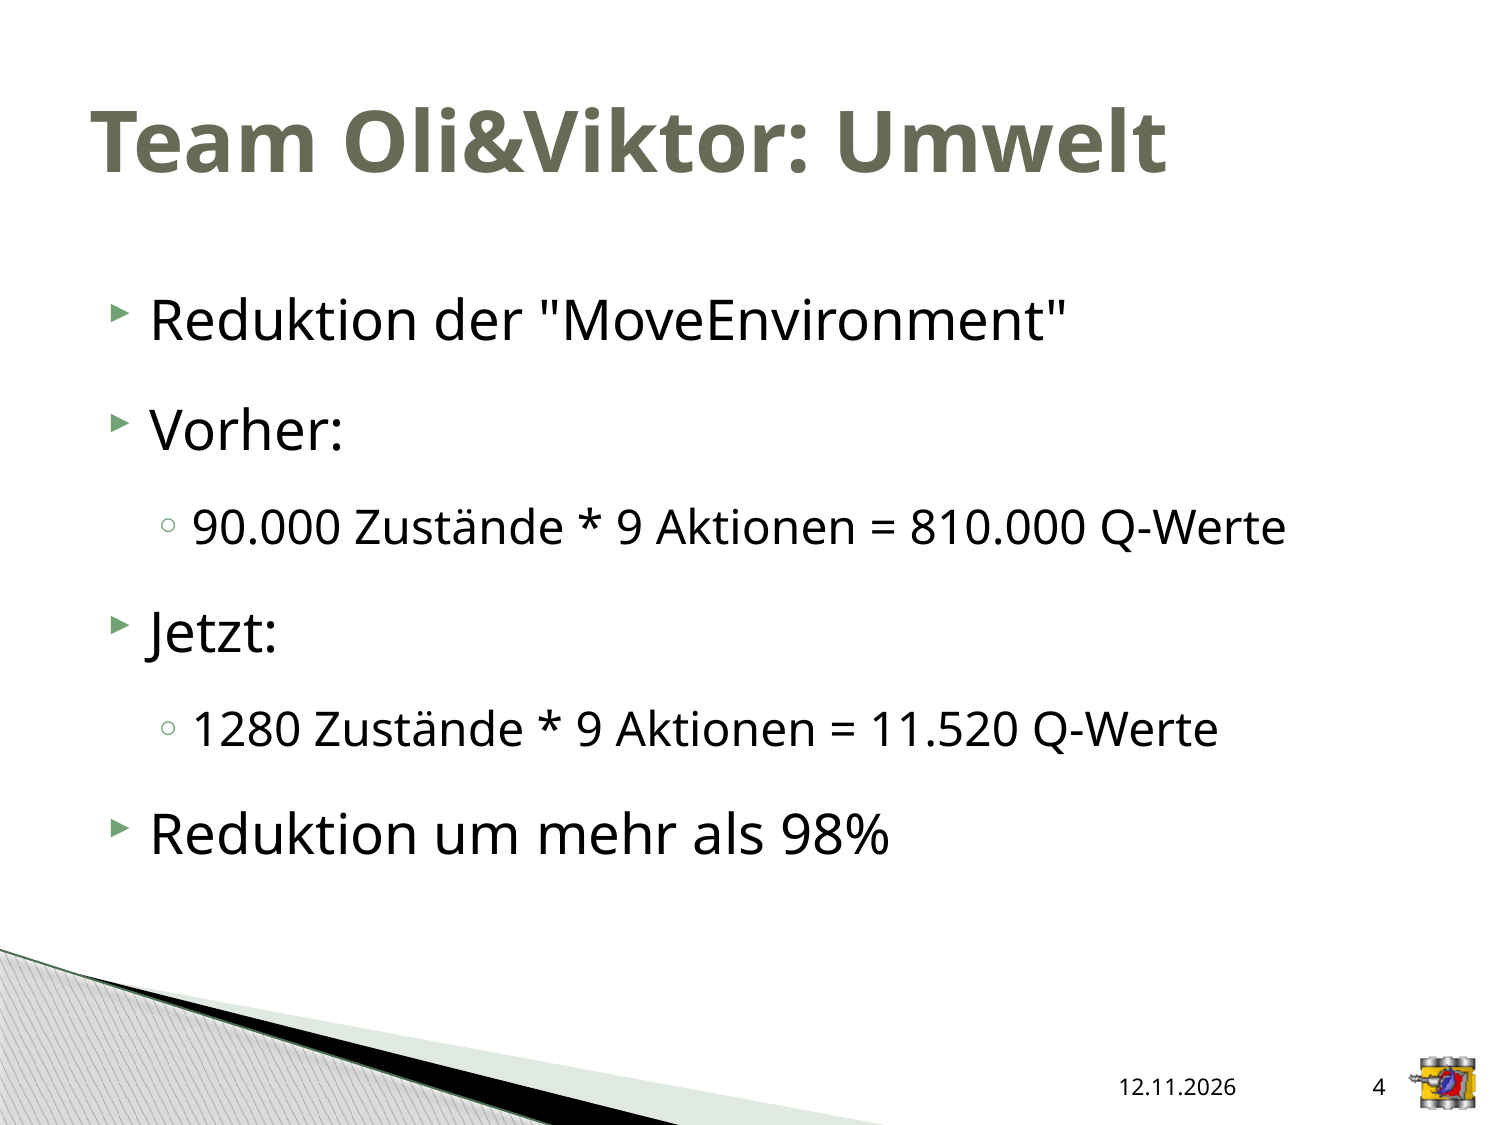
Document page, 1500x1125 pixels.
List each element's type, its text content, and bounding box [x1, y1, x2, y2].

slide_number 4 [1328, 1051, 1401, 1112]
list Reduktion der "MoveEnvironment" Vorher: 90.000 Zustände * 9 Aktionen = 810.000 Q-Werte Jetzt: 1280 Zustände * 9 Aktionen = 11.520 Q-Werte Reduktion um mehr als 98% [75, 243, 1425, 986]
picture [1396, 1044, 1500, 1125]
title Team Oli&Viktor: Umwelt [75, 45, 1425, 233]
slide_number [1103, 1051, 1328, 1112]
